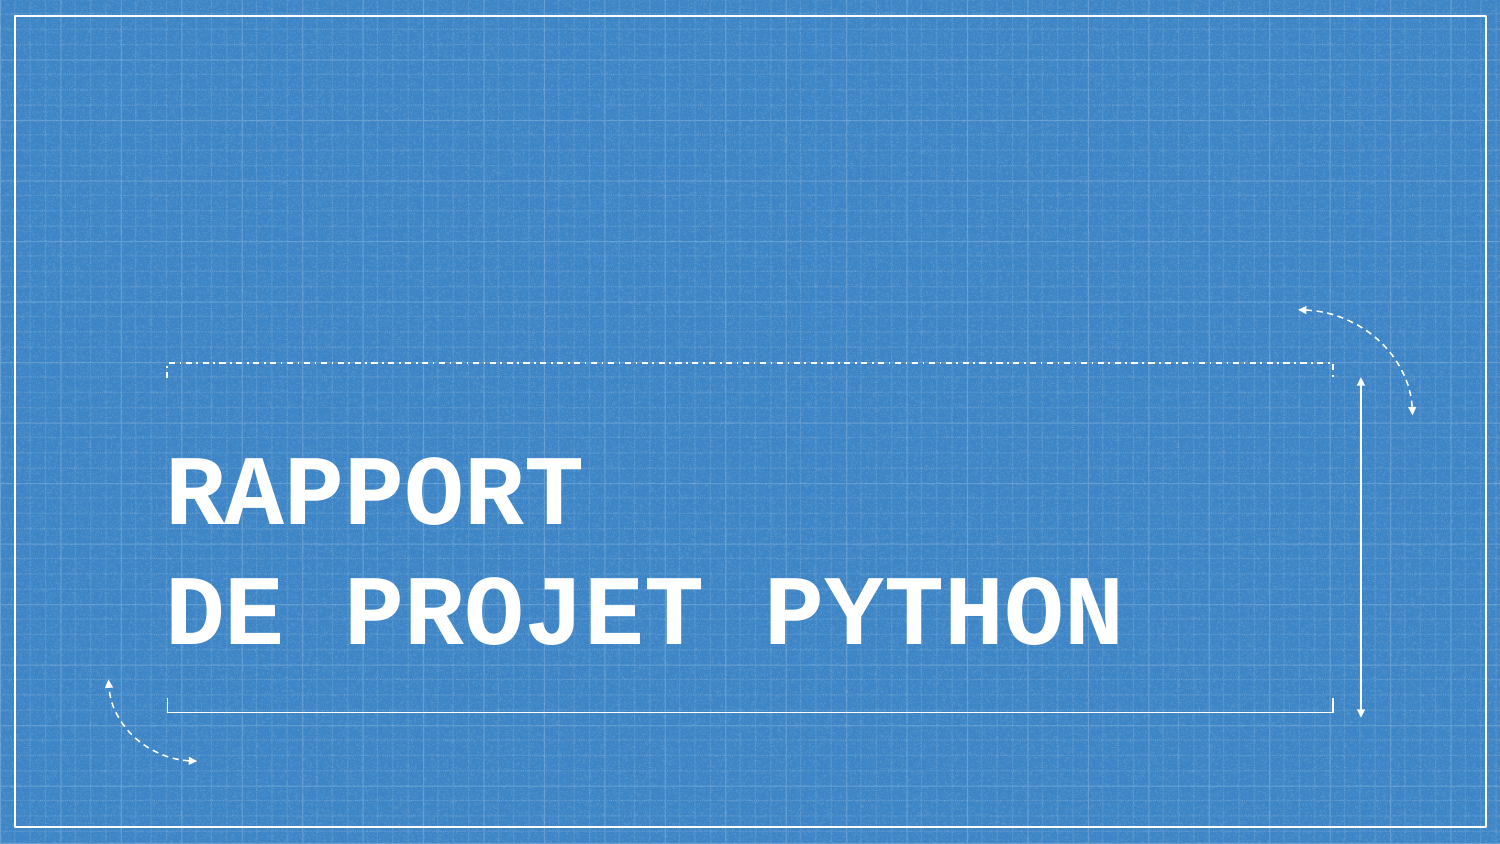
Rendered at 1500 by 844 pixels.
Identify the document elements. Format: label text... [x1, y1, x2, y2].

picture [0, 0, 1500, 844]
title RAPPORT DE PROJET PYTHON [150, 488, 1334, 680]
